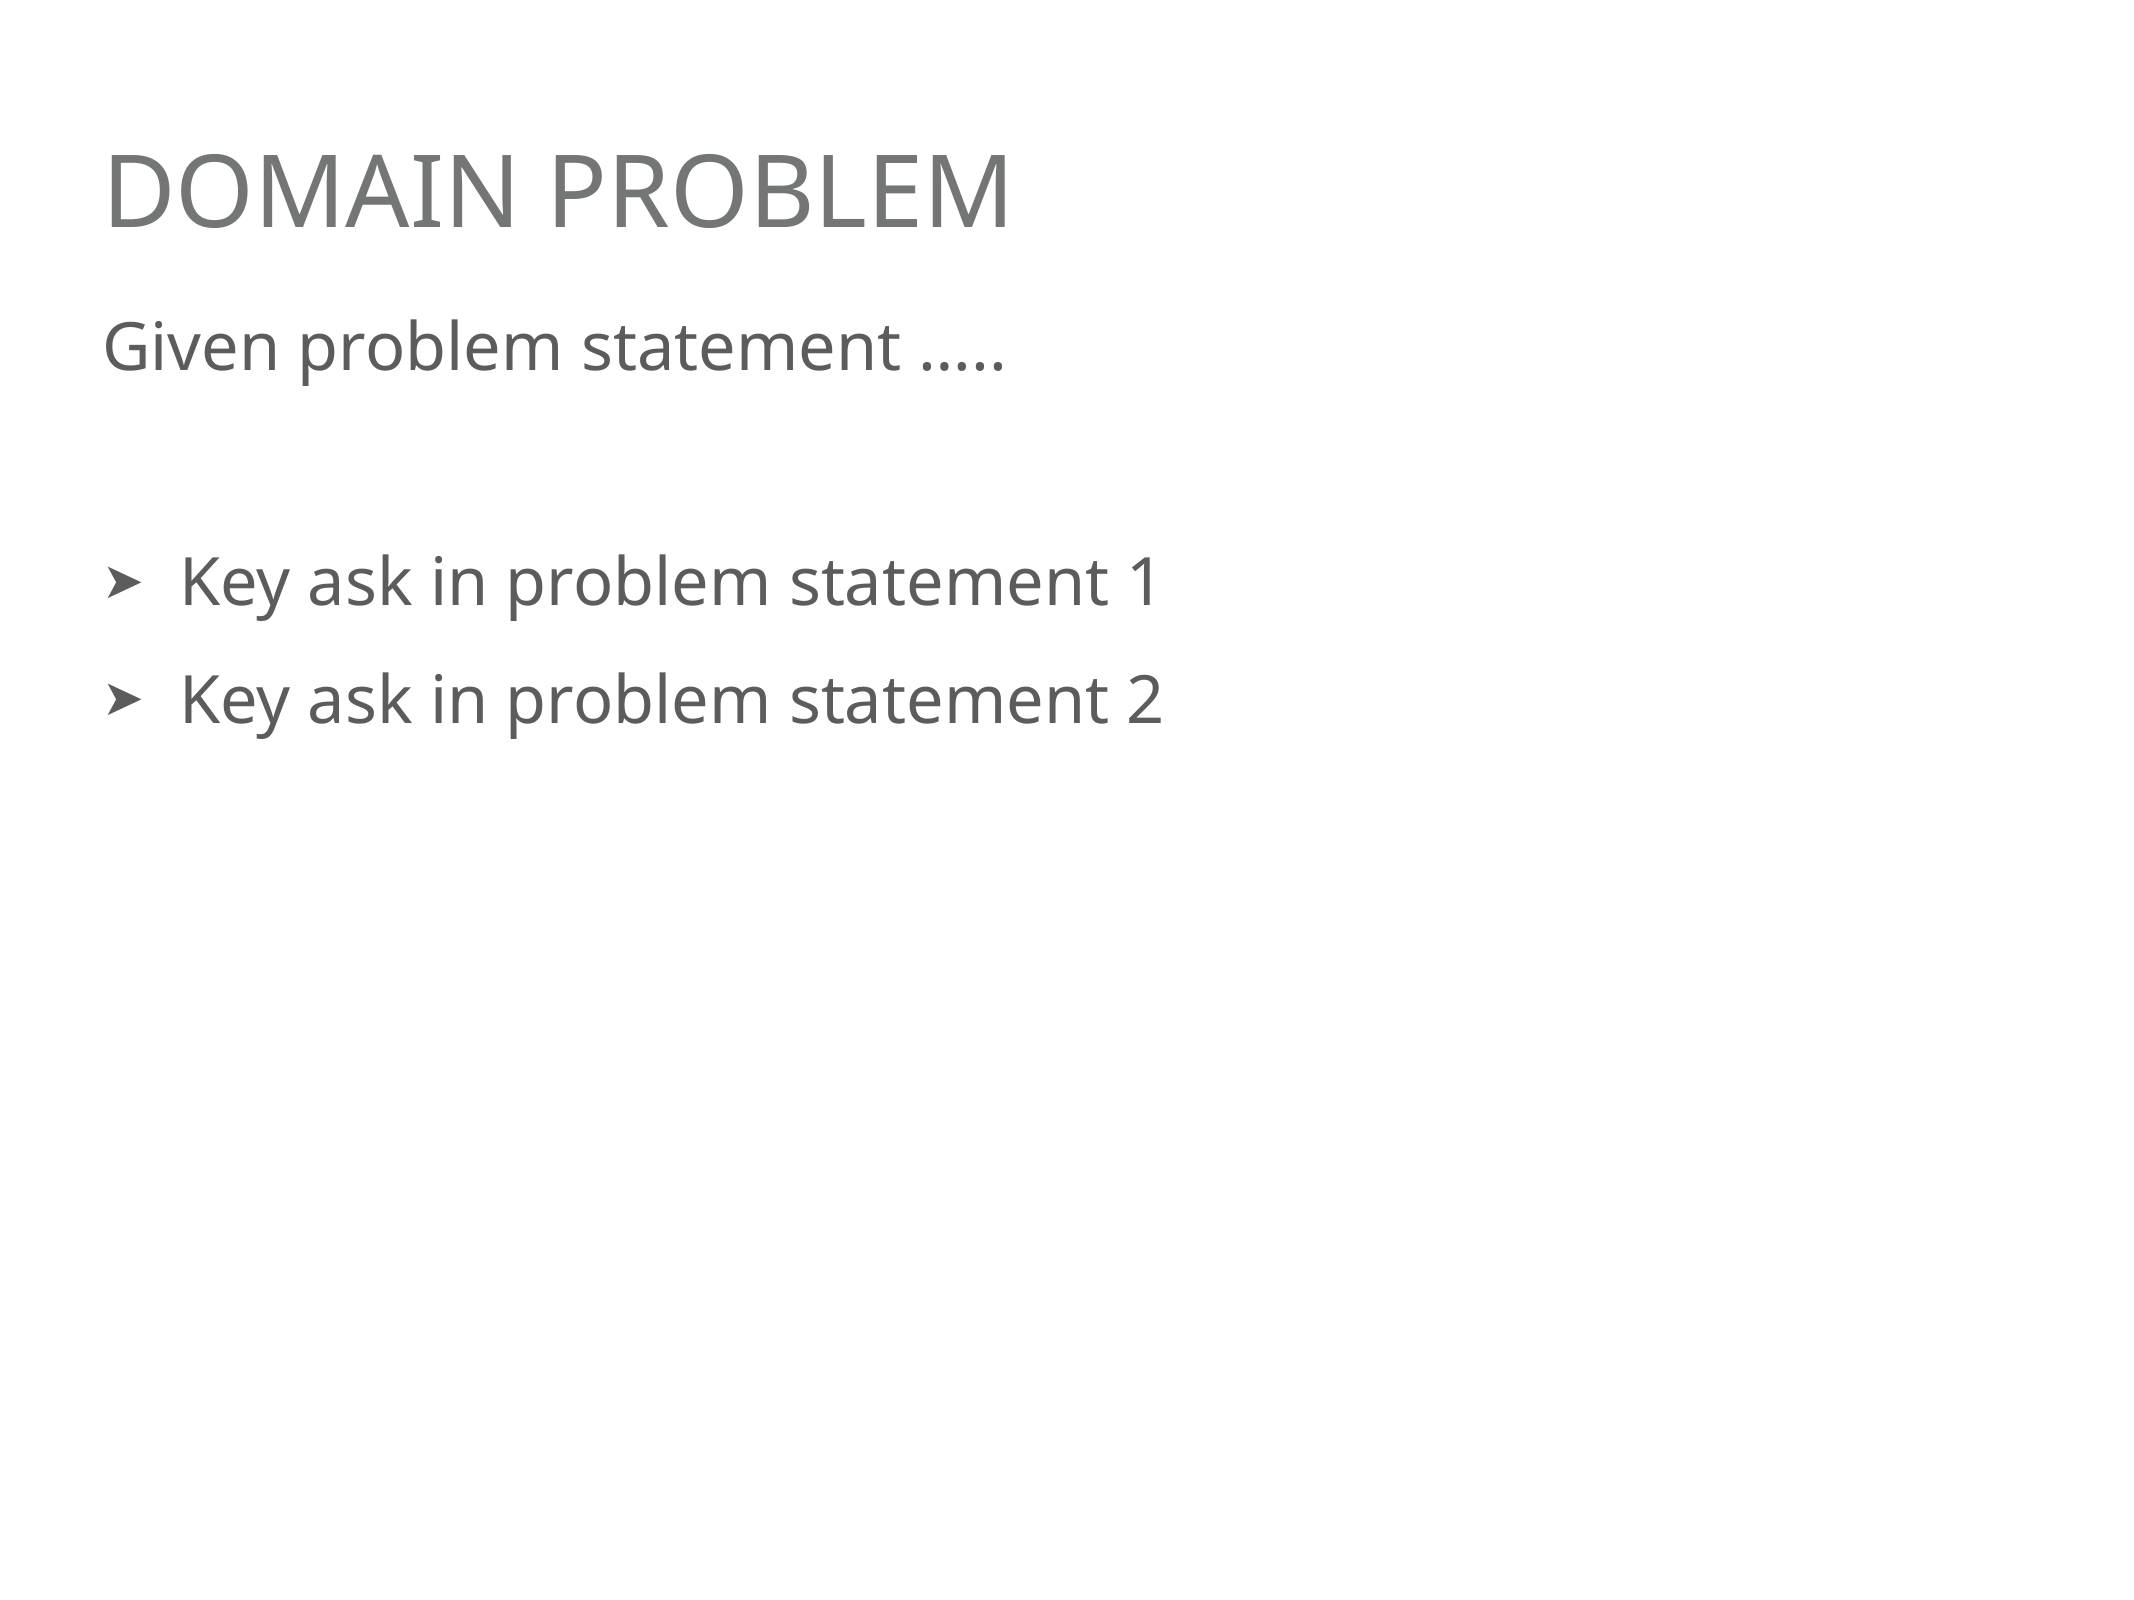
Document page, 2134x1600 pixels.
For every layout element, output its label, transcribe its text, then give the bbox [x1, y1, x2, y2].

list Given problem statement ….. Key ask in problem statement 1 Key ask in problem statement 2 [93, 295, 2041, 1482]
title Domain problem [93, 118, 2041, 238]
